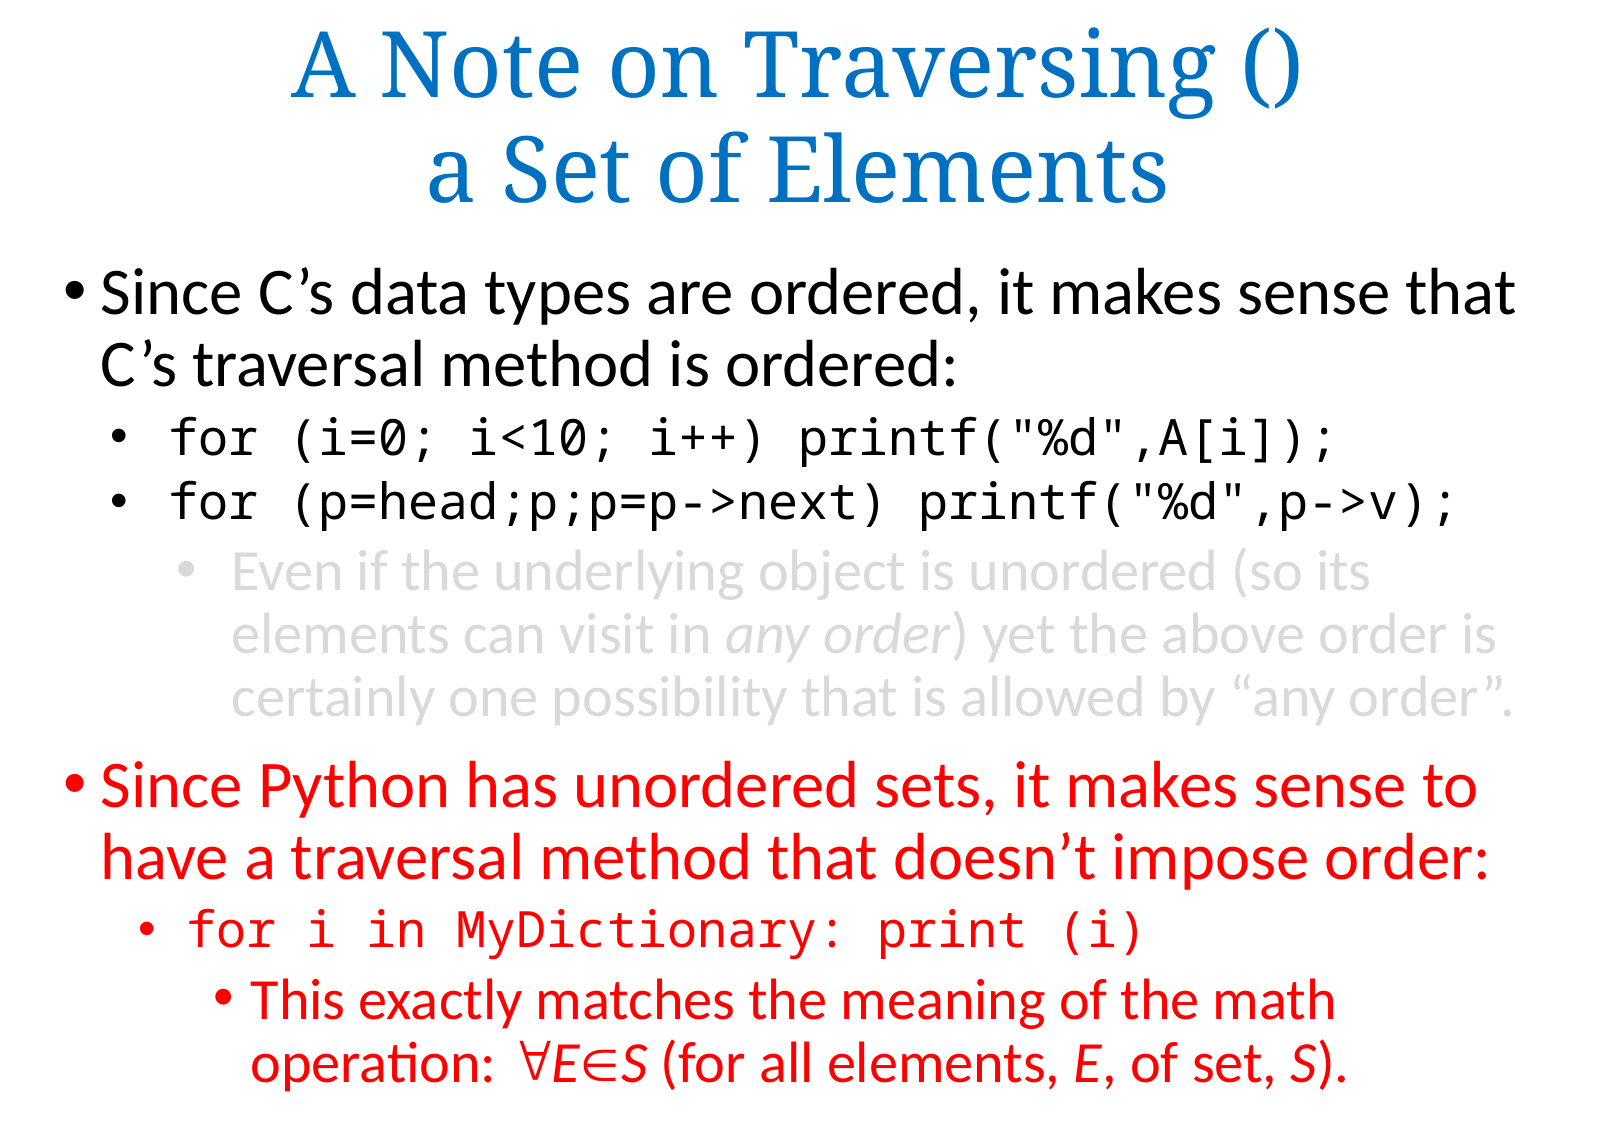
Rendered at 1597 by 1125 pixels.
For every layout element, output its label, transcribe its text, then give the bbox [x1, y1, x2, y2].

text_box A Note on Traversing () a Set of Elements [0, 0, 1597, 238]
list Since C’s data types are ordered, it makes sense that C’s traversal method is ordered: for (i=0; i<10; i++) printf("%d",A[i]); for (p=head;p;p=p->next) printf("%d",p->v); Even if the underlying object is unordered (so its elements can visit in any order) yet the above order is certainly one possibility that is allowed by “any order”. Since Python has unordered sets, it makes sense to have a traversal method that doesn’t impose order: for i in MyDictionary: print (i) This exactly matches the meaning of the math operation: ES (for all elements, E, of set, S). [48, 249, 1549, 1125]
